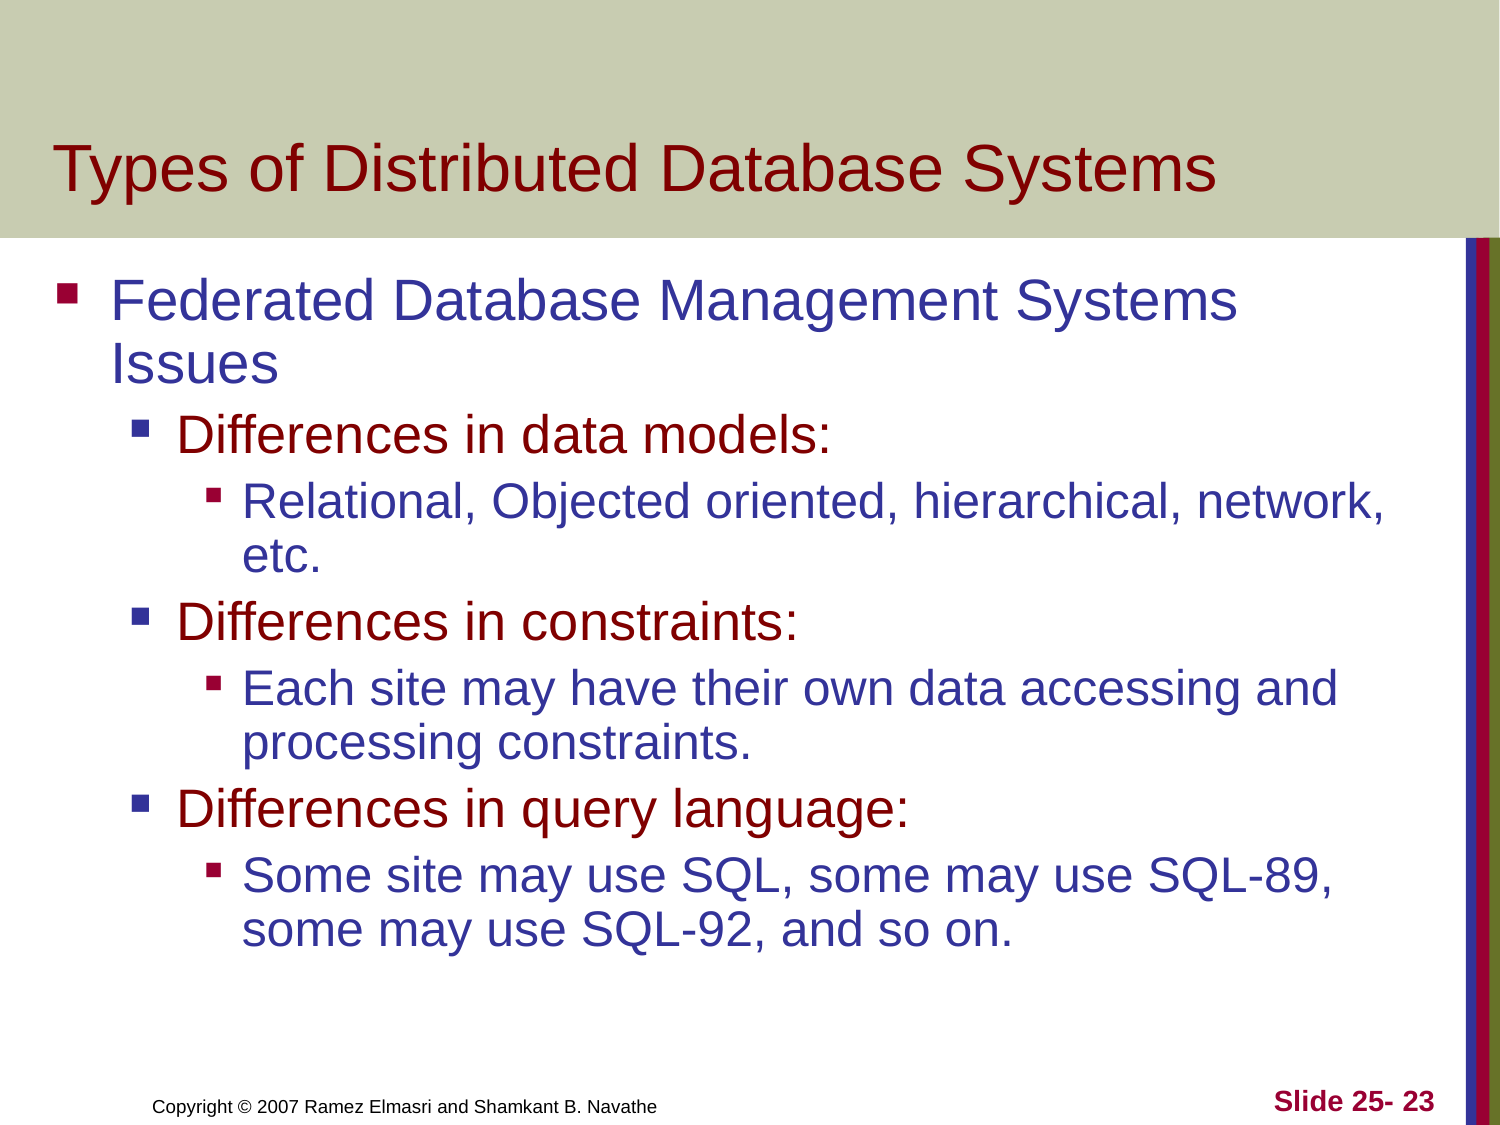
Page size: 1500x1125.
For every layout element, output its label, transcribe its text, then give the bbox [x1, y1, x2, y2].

slide_number Slide 25- 23 [1137, 1049, 1451, 1125]
list Federated Database Management Systems Issues Differences in data models: Relational, Objected oriented, hierarchical, network, etc. Differences in constraints: Each site may have their own data accessing and processing constraints. Differences in query language: Some site may use SQL, some may use SQL-89, some may use SQL-92, and so on. [39, 262, 1401, 1013]
title Types of Distributed Database Systems [37, 49, 1317, 213]
